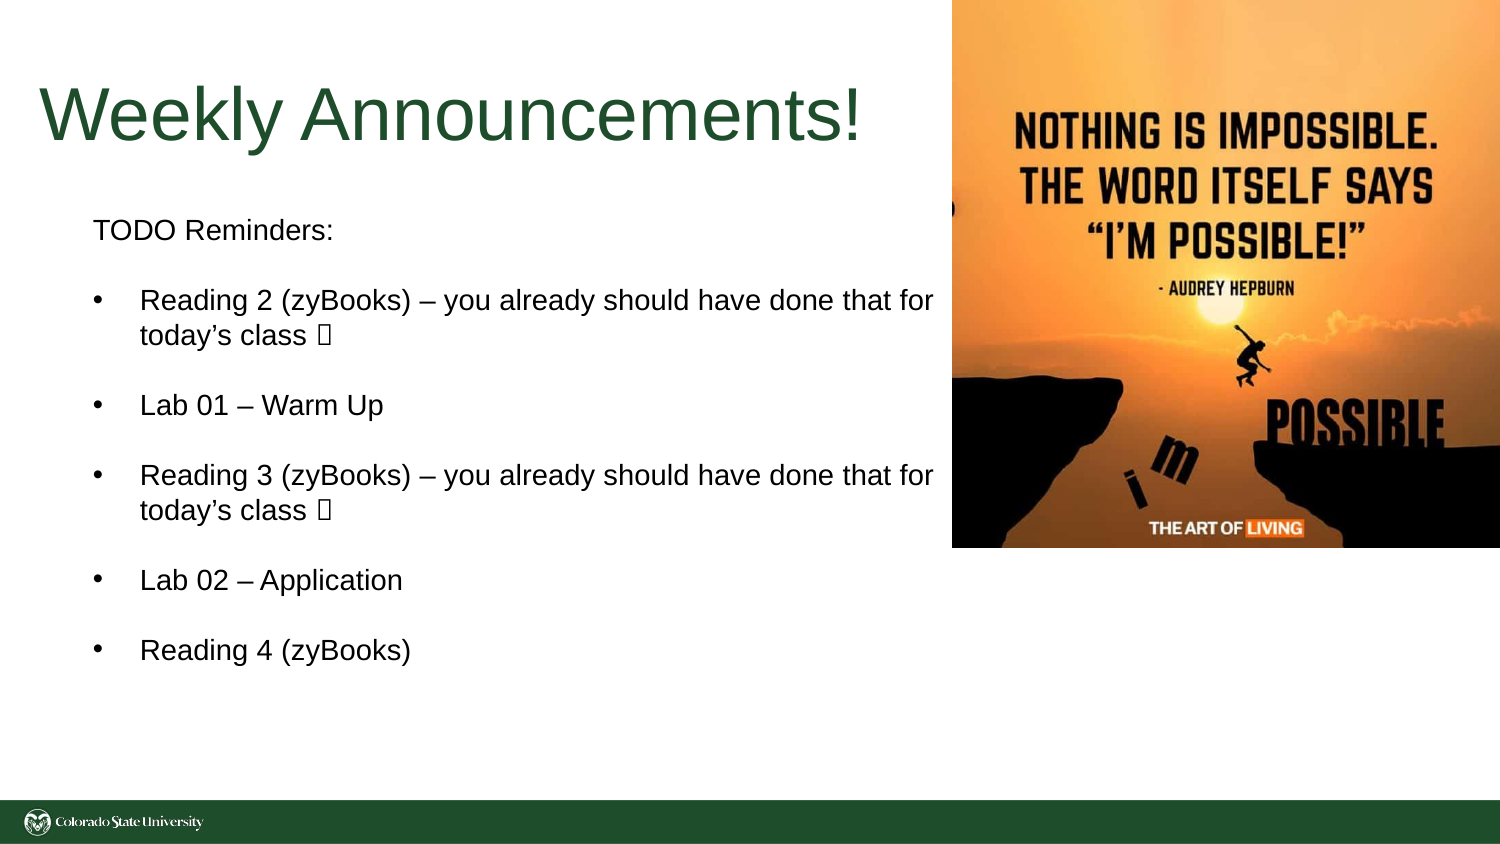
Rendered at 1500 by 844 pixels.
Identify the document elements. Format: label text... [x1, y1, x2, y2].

picture [951, 0, 1500, 548]
title Weekly Announcements! [29, 55, 946, 166]
text_box TODO Reminders: Reading 2 (zyBooks) – you already should have done that for today’s class  Lab 01 – Warm Up Reading 3 (zyBooks) – you already should have done that for today’s class  Lab 02 – Application Reading 4 (zyBooks) [78, 204, 953, 709]
picture [16, 800, 212, 844]
